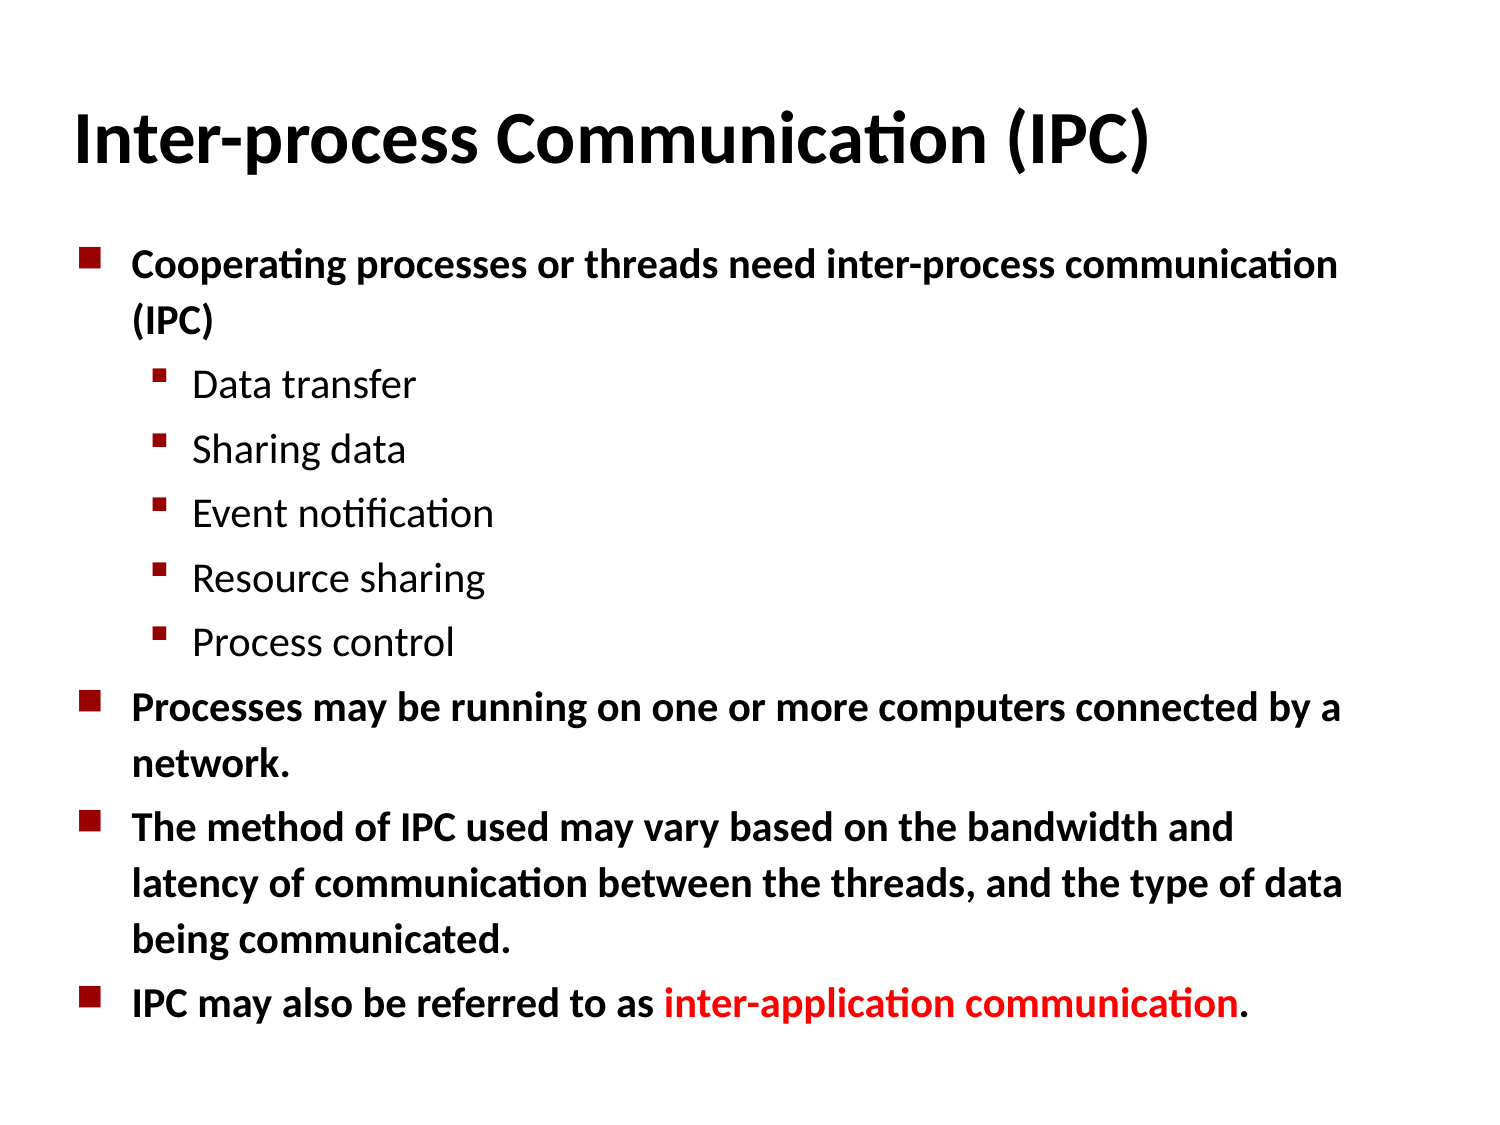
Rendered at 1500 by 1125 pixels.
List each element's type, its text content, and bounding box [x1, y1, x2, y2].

list Cooperating processes or threads need inter-process communication (IPC) Data transfer Sharing data Event notification Resource sharing Process control Processes may be running on one or more computers connected by a network. The method of IPC used may vary based on the bandwidth and latency of communication between the threads, and the type of data being communicated. IPC may also be referred to as inter-application communication. [64, 223, 1361, 1040]
title Inter-process Communication (IPC) [58, 71, 1305, 197]
